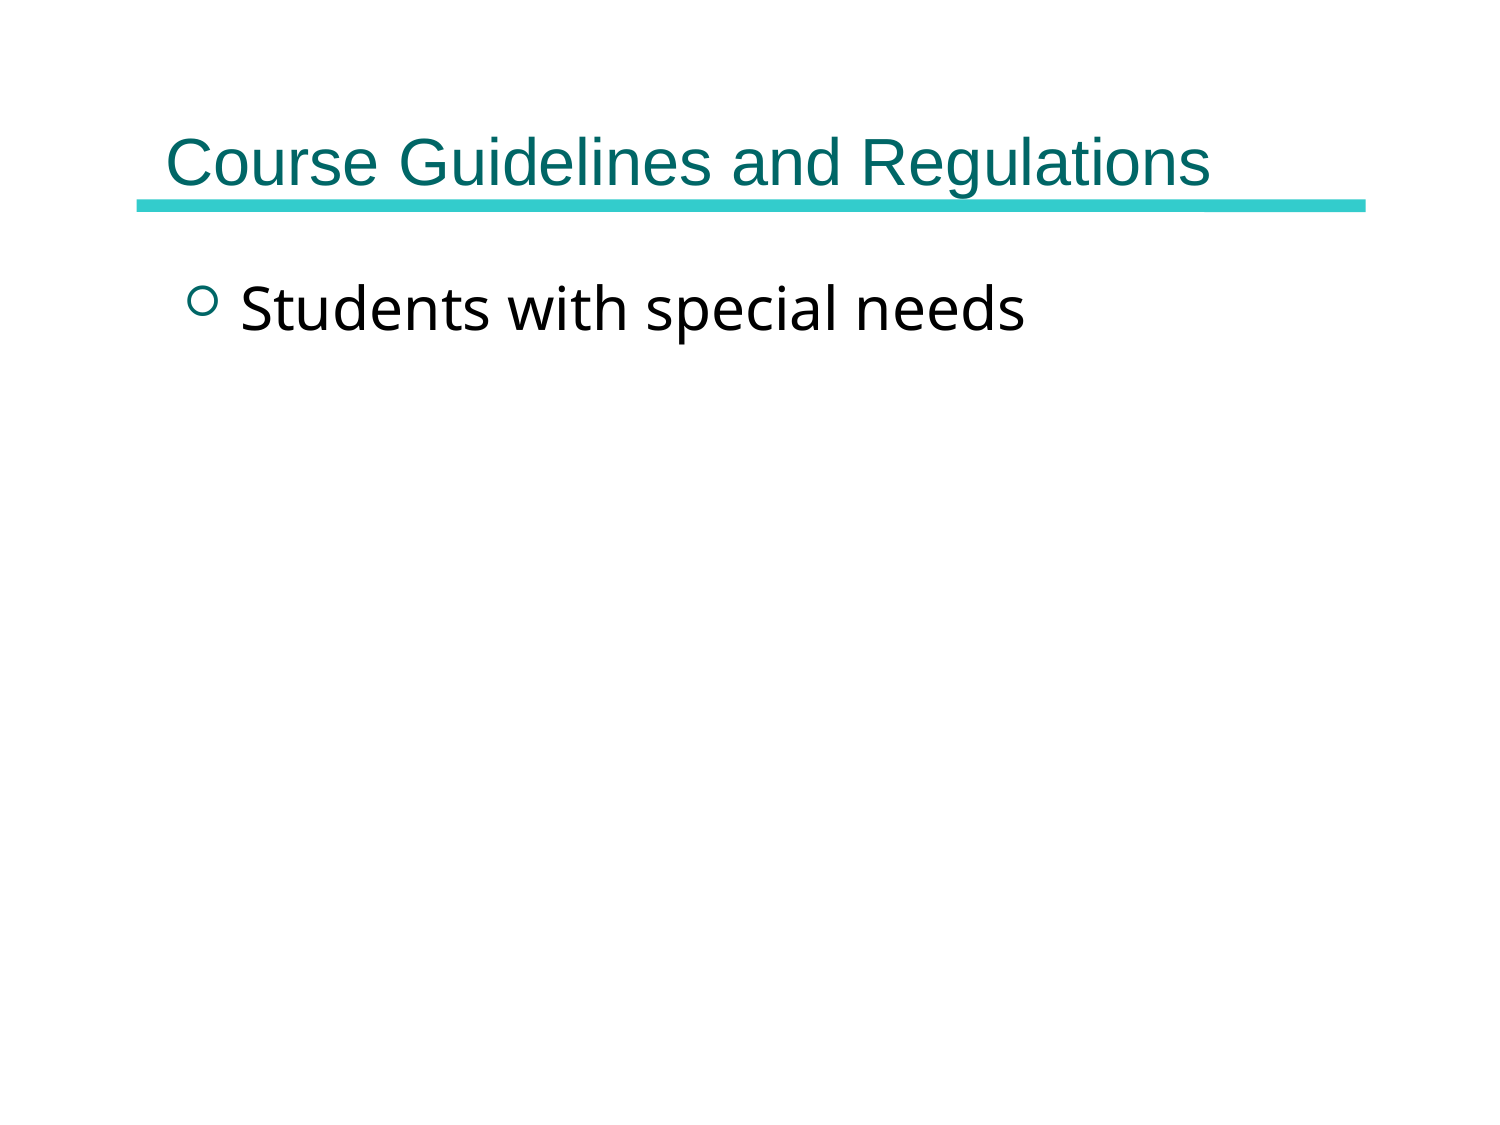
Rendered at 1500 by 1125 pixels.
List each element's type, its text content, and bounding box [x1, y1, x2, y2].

title Course Guidelines and Regulations [150, 18, 1350, 206]
list Students with special needs [168, 262, 1456, 1057]
